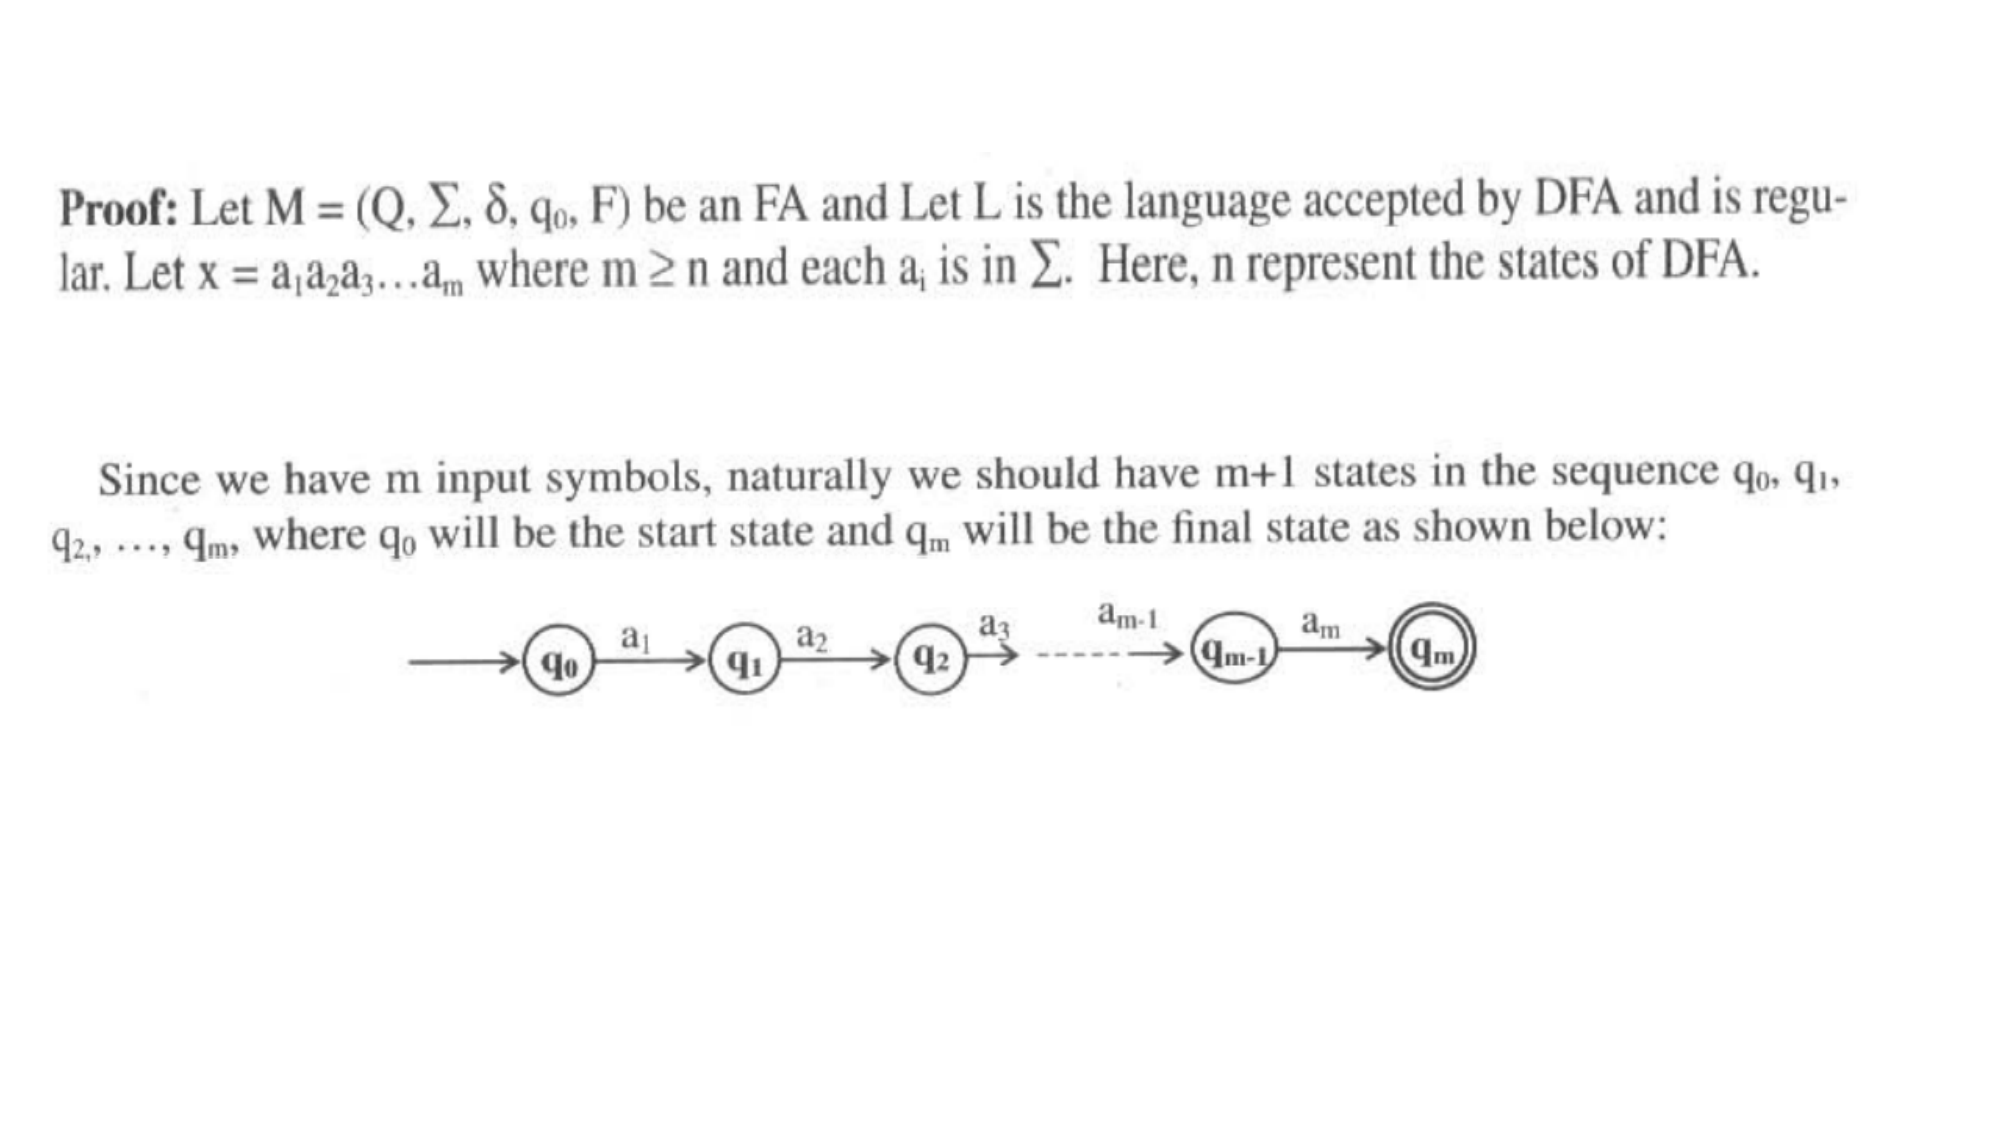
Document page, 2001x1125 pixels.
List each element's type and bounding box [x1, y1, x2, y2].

picture [18, 435, 1891, 727]
picture [42, 152, 1871, 316]
